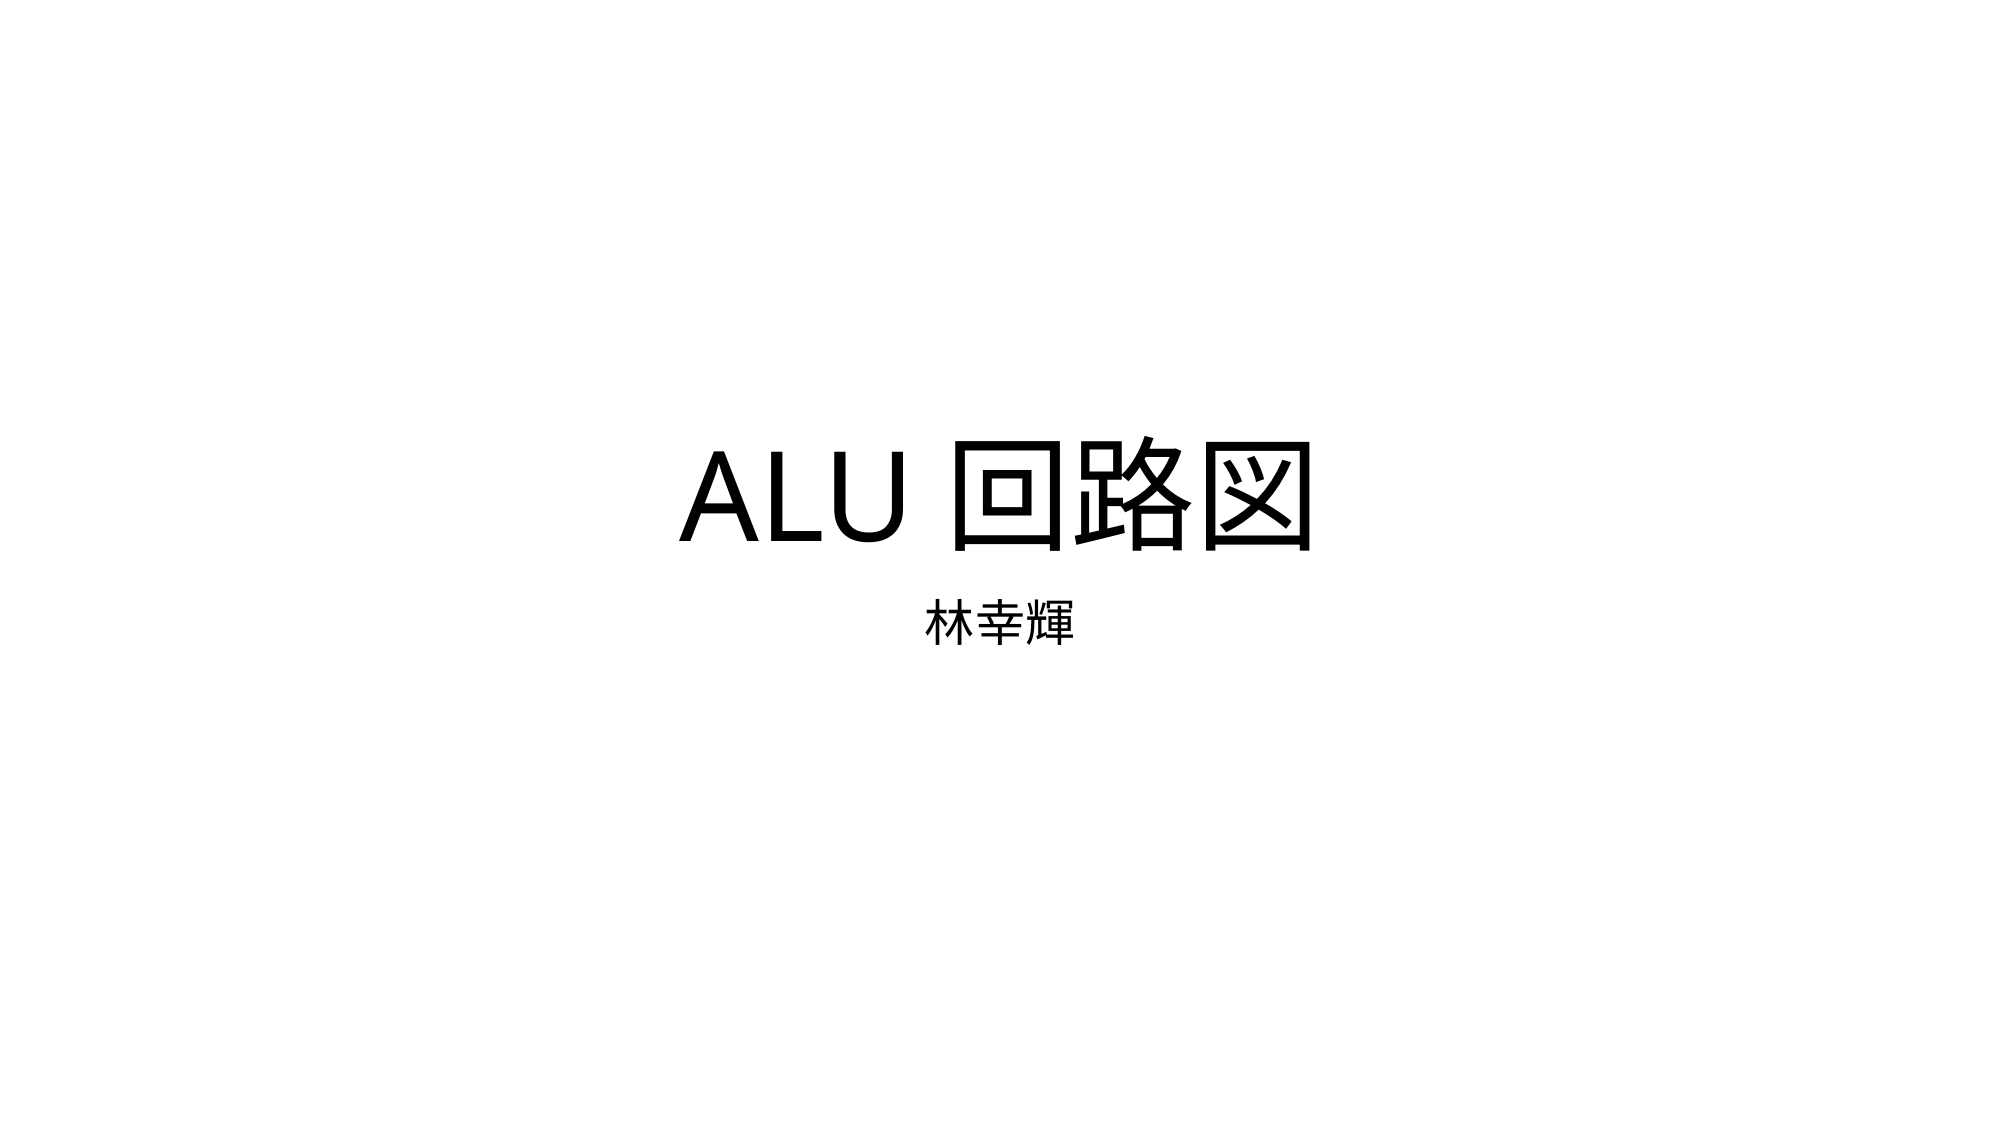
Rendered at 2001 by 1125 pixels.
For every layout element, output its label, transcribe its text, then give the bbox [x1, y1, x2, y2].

subtitle 林幸輝 [249, 590, 1750, 863]
title ALU回路図 [249, 184, 1750, 576]
